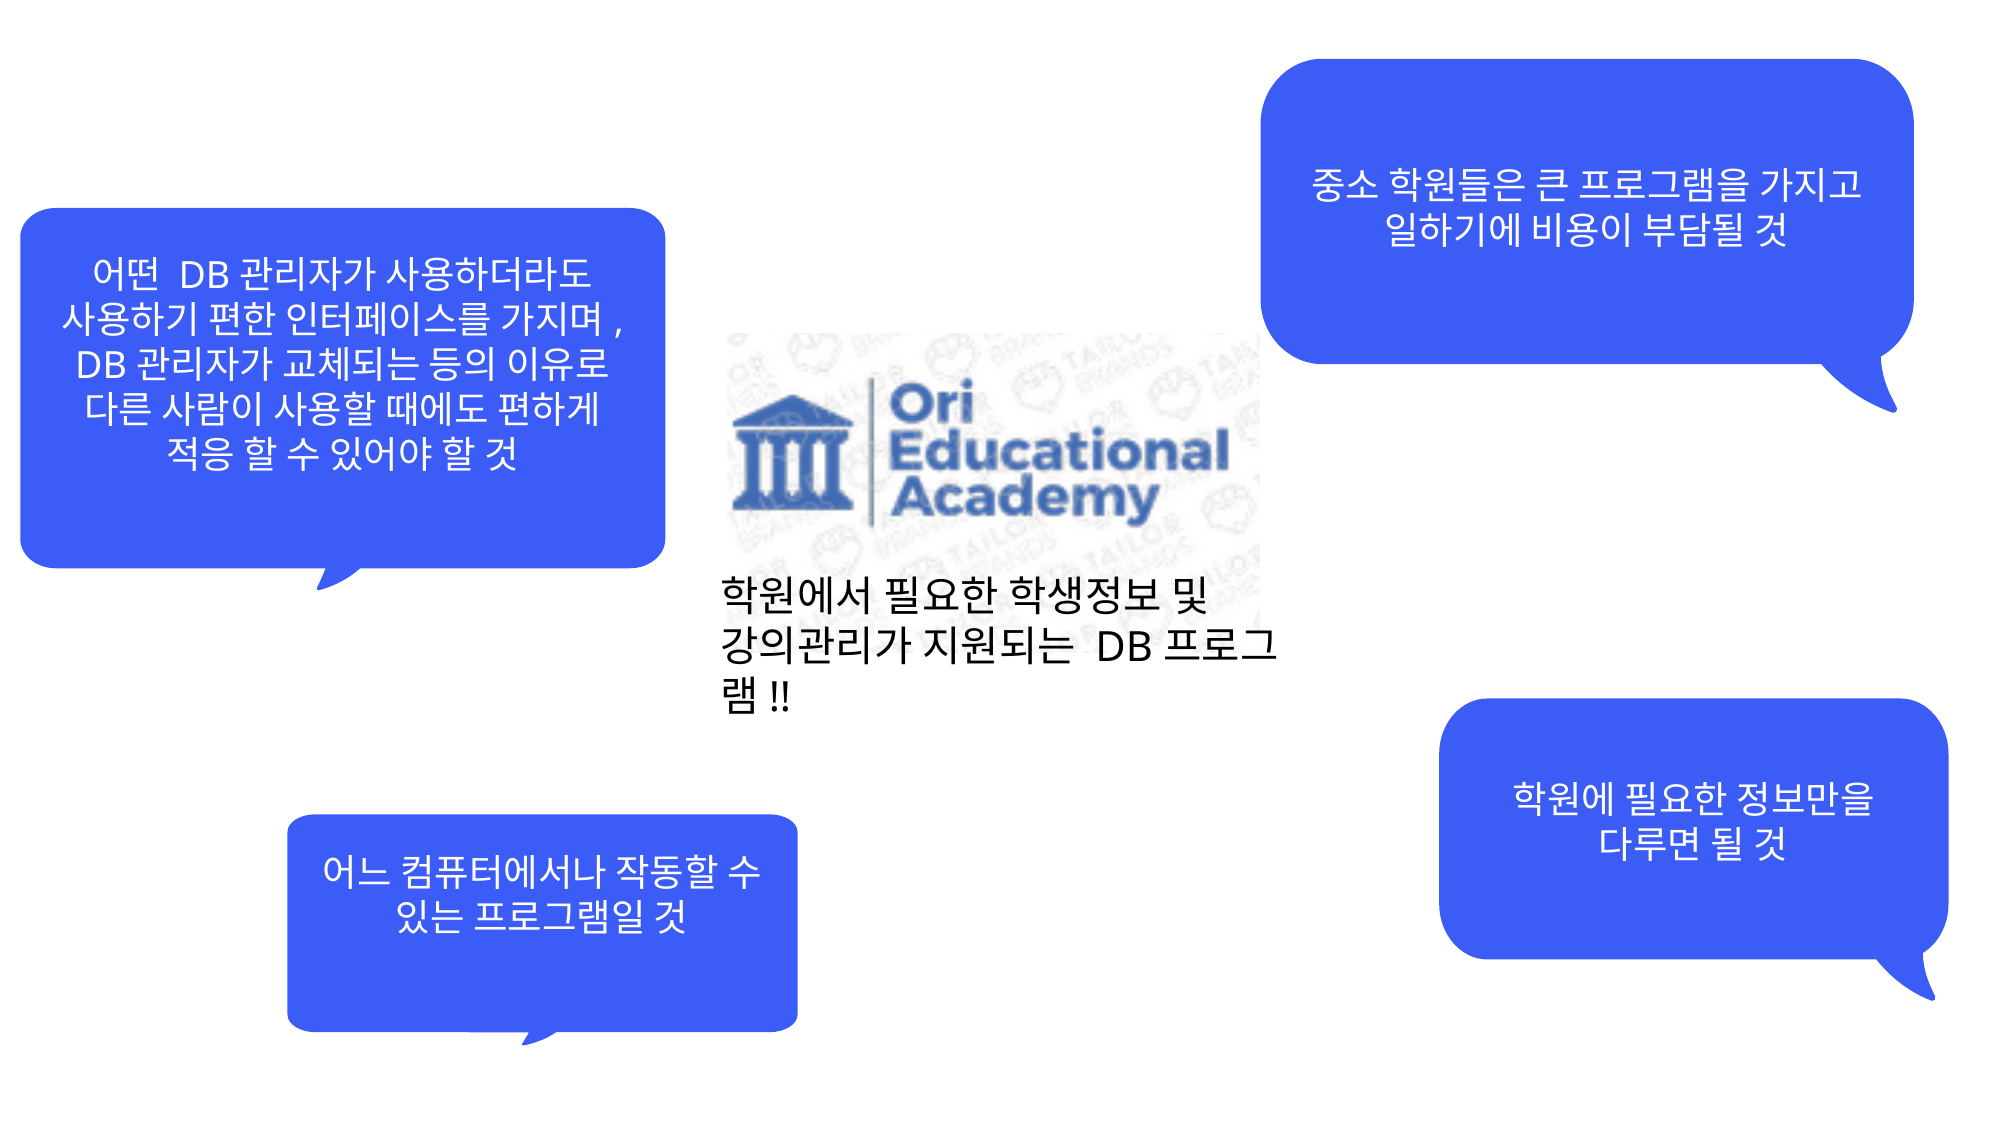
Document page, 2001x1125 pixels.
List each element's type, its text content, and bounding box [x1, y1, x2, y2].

text_box 어떤 DB관리자가 사용하더라도 사용하기 편한 인터페이스를 가지며, DB관리자가 교체되는 등의 이유로 다른 사람이 사용할 때에도 편하게 적응 할 수 있어야 할 것 [20, 207, 666, 591]
text_box 어느 컴퓨터에서나 작동할 수 있는 프로그램일 것 [287, 814, 798, 1046]
text_box 중소 학원들은 큰 프로그램을 가지고 일하기에 비용이 부담될 것 [1260, 58, 1914, 413]
text_box 학원에서 필요한 학생정보 및 강의관리가 지원되는 DB프로그램!! [705, 562, 1351, 728]
picture [705, 333, 1261, 653]
text_box 학원에 필요한 정보만을 다루면 될 것 [1439, 698, 1949, 1001]
